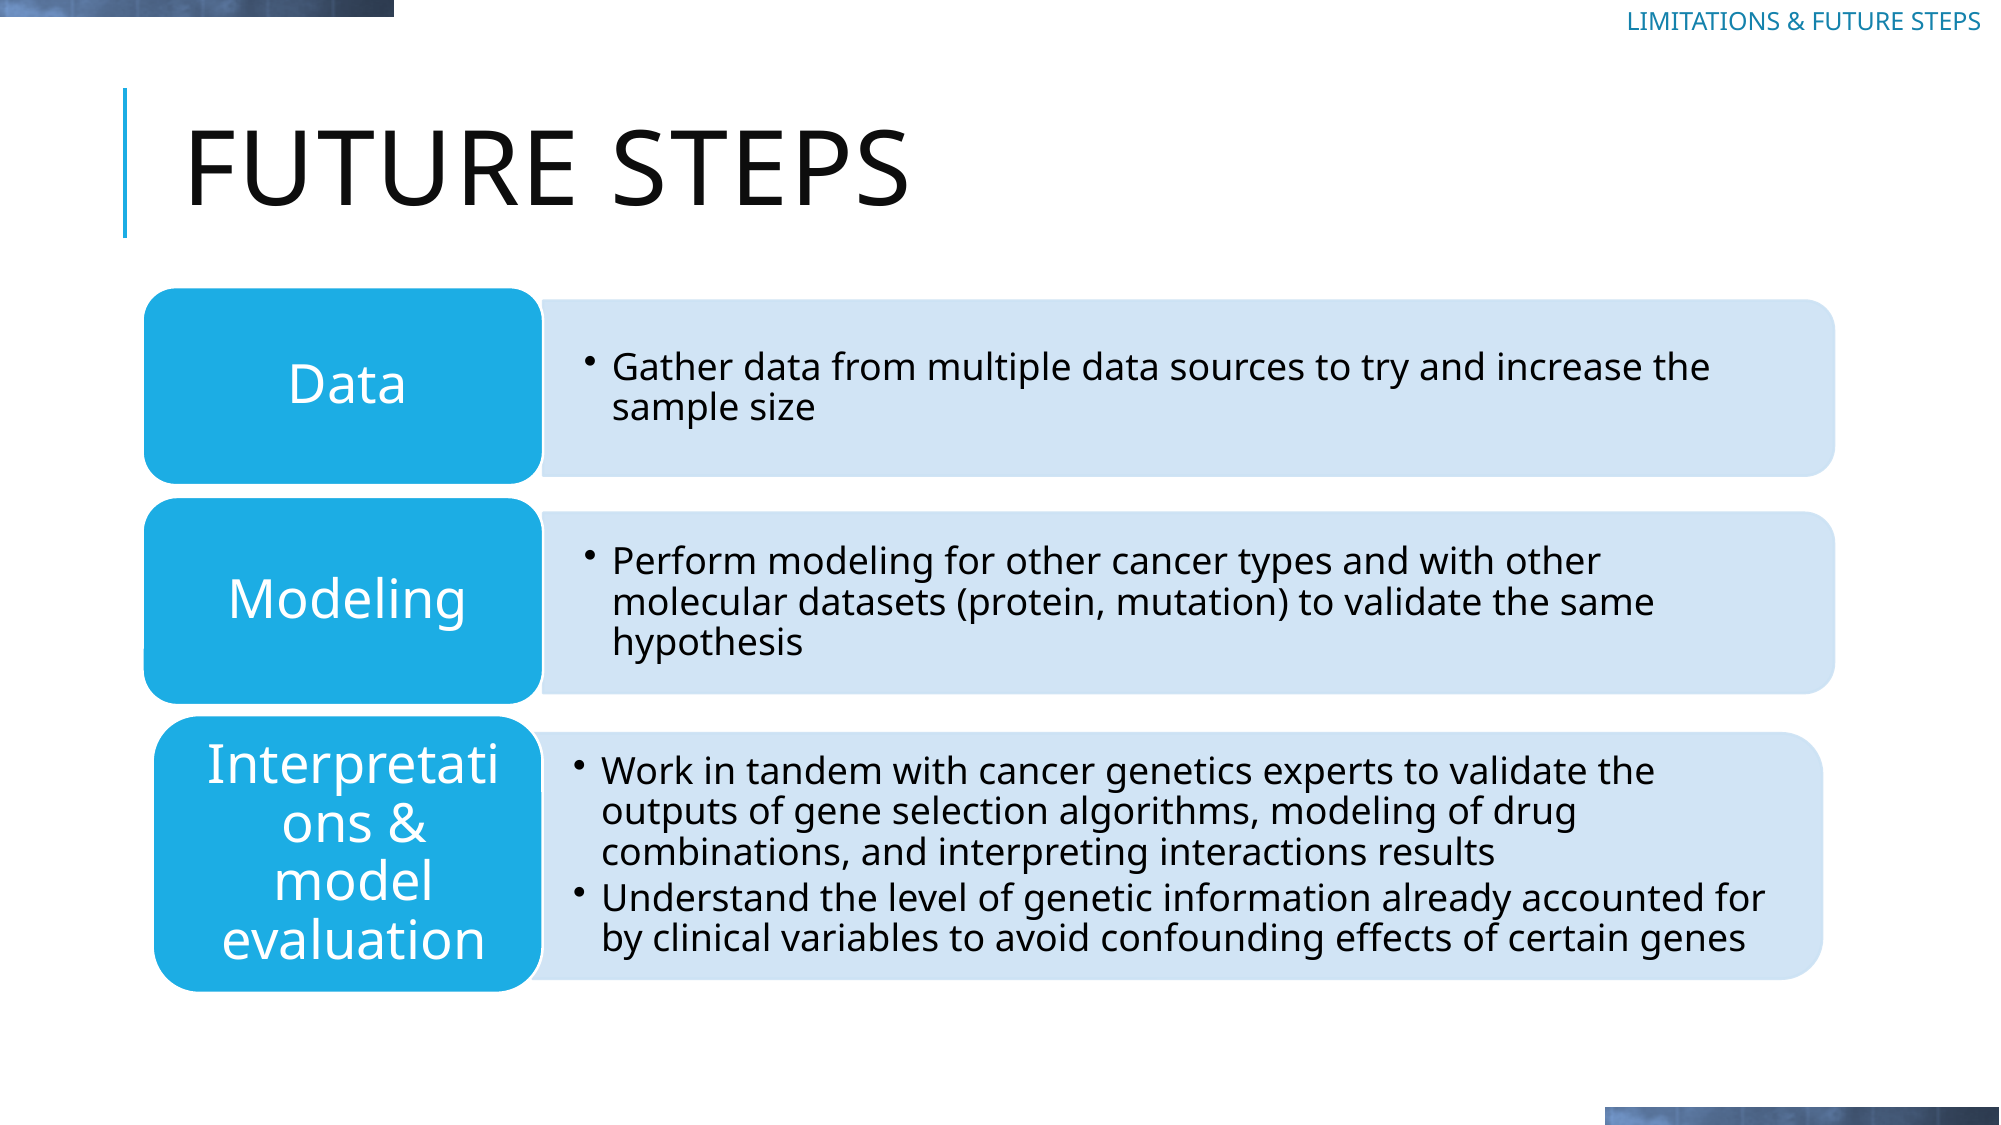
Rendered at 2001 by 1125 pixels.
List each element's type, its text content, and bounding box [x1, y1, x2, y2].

picture [1605, 1107, 1999, 1125]
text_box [128, 286, 1848, 996]
text_box LIMITATIONS & FUTURE STEPS [804, 1, 1998, 40]
title Future steps [168, 52, 1763, 281]
picture [0, 0, 394, 17]
